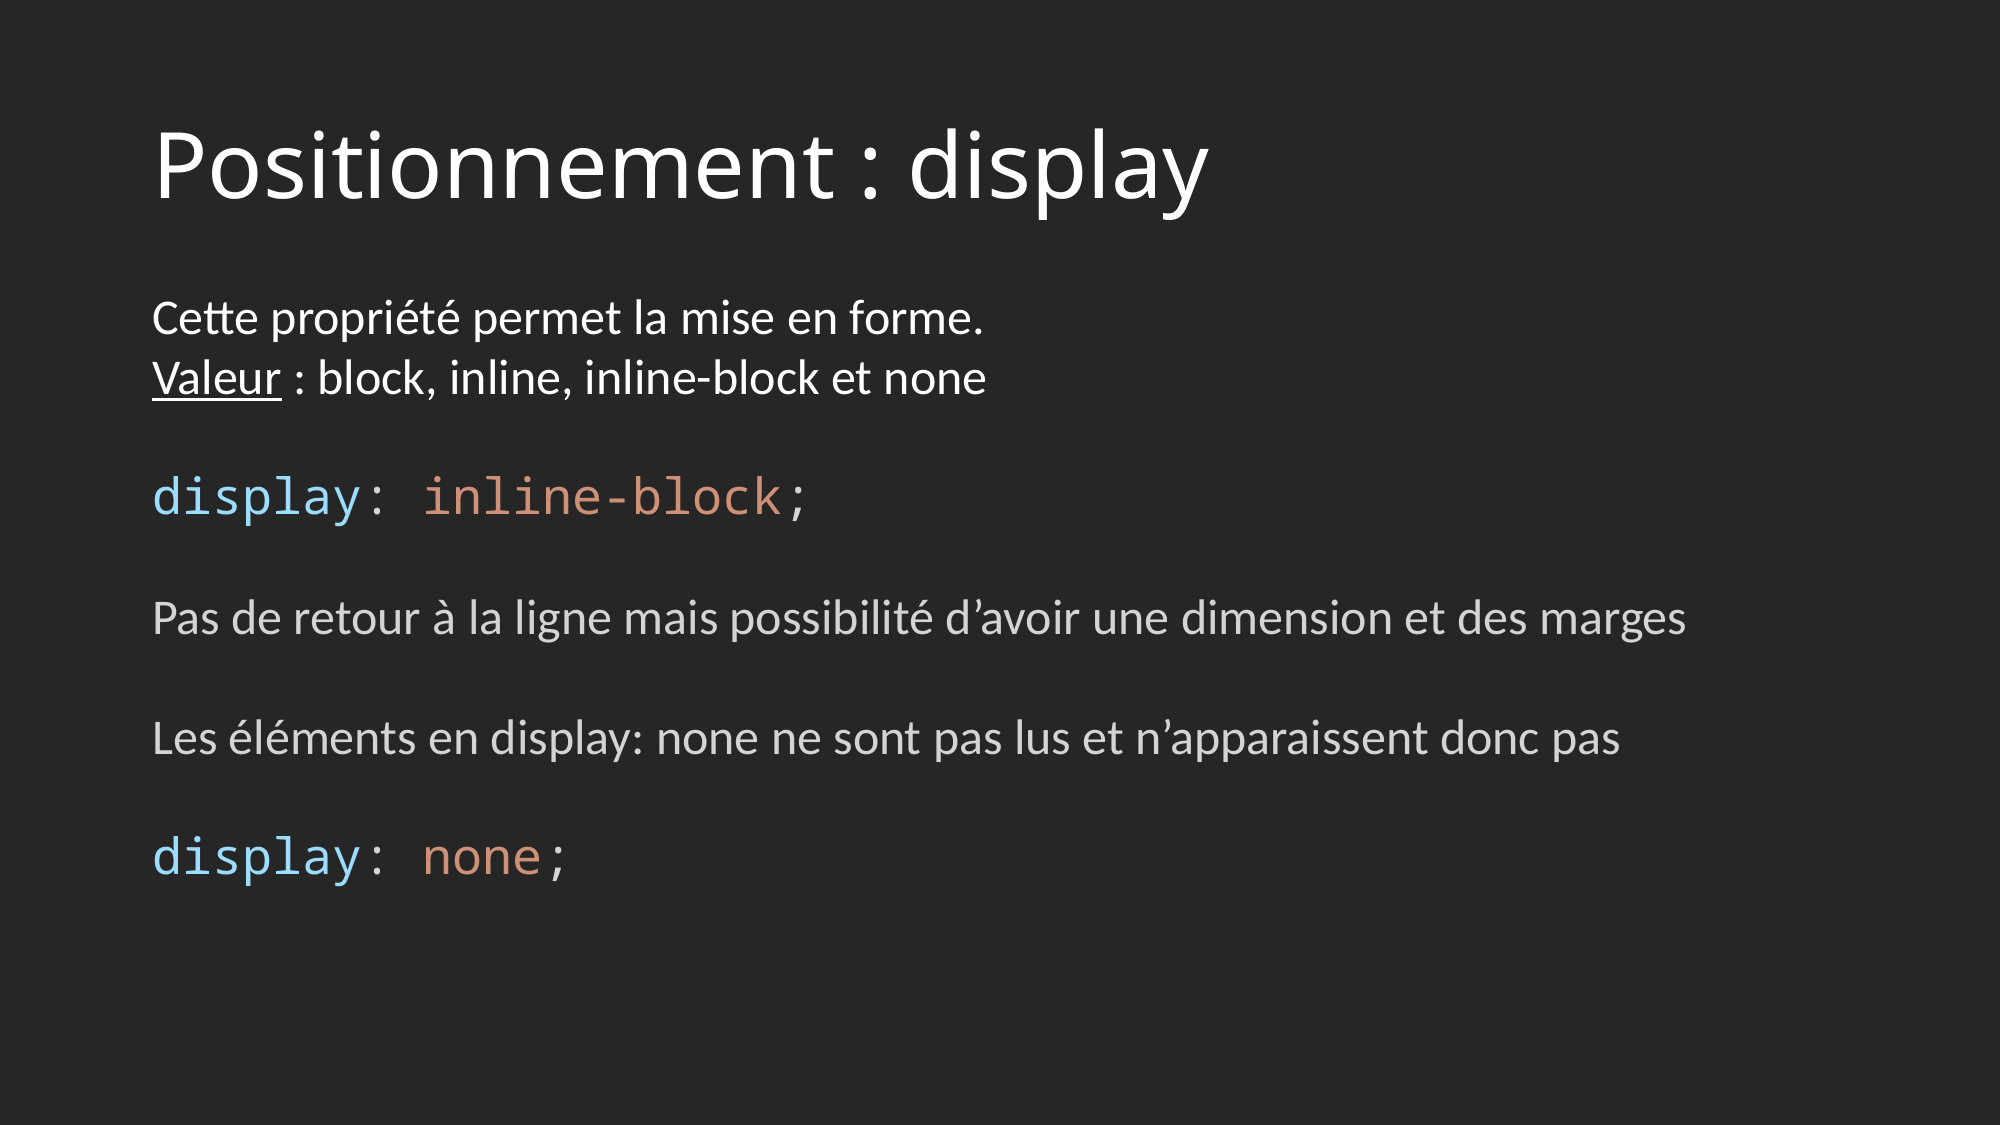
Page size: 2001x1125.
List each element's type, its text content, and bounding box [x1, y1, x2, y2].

title Positionnement : display [137, 59, 1863, 278]
text_box Cette propriété permet la mise en forme. Valeur : block, inline, inline-block et none display: inline-block; Pas de retour à la ligne mais possibilité d’avoir une dimension et des marges Les éléments en display: none ne sont pas lus et n’apparaissent donc pas display: none; [137, 277, 1791, 892]
